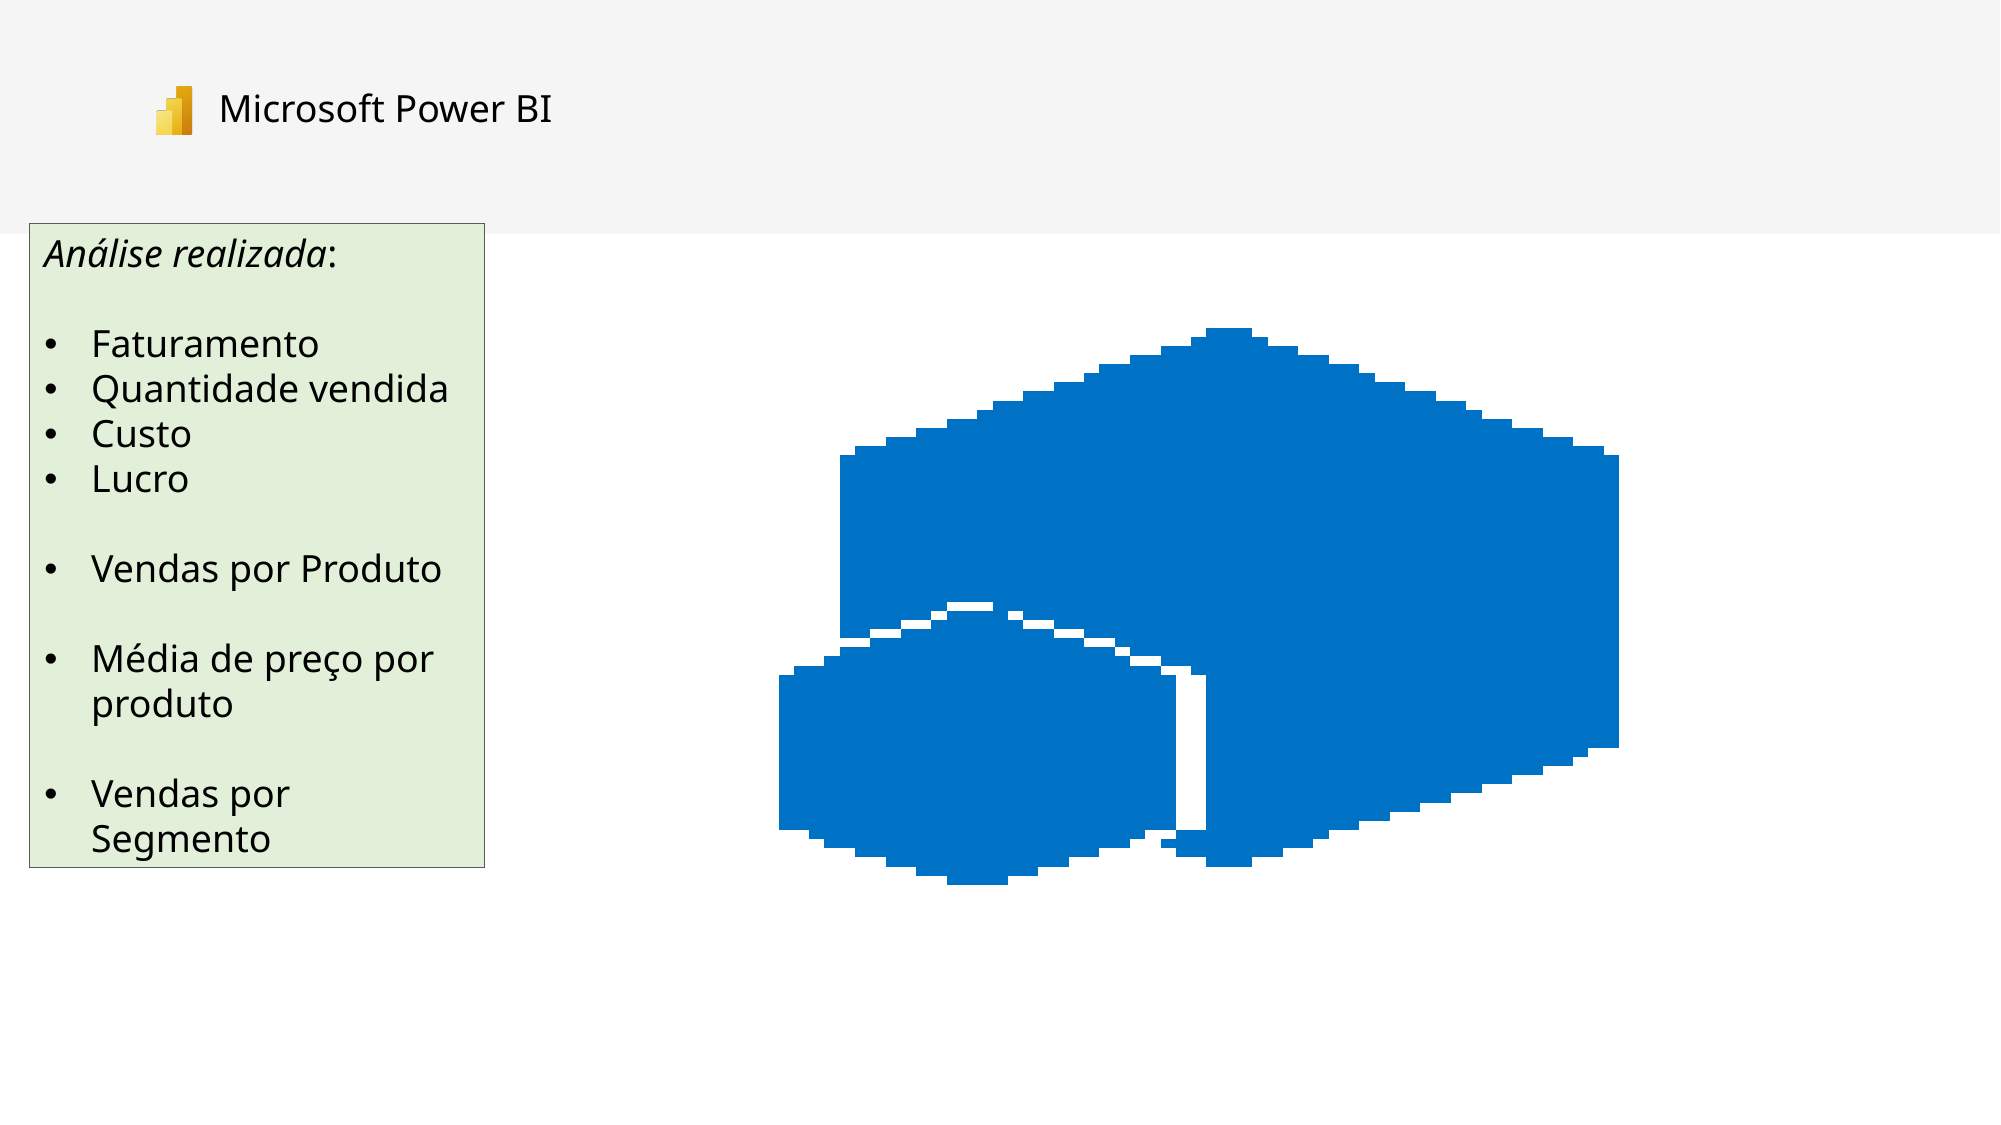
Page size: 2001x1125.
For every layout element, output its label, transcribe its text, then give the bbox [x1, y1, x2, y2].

picture [504, 191, 1971, 1068]
text_box Análise realizada: Faturamento Quantidade vendida Custo Lucro Vendas por Produto Média de preço por produto Vendas por Segmento [29, 223, 485, 868]
picture [149, 86, 198, 135]
title Microsoft Power BI [0, 0, 2000, 235]
